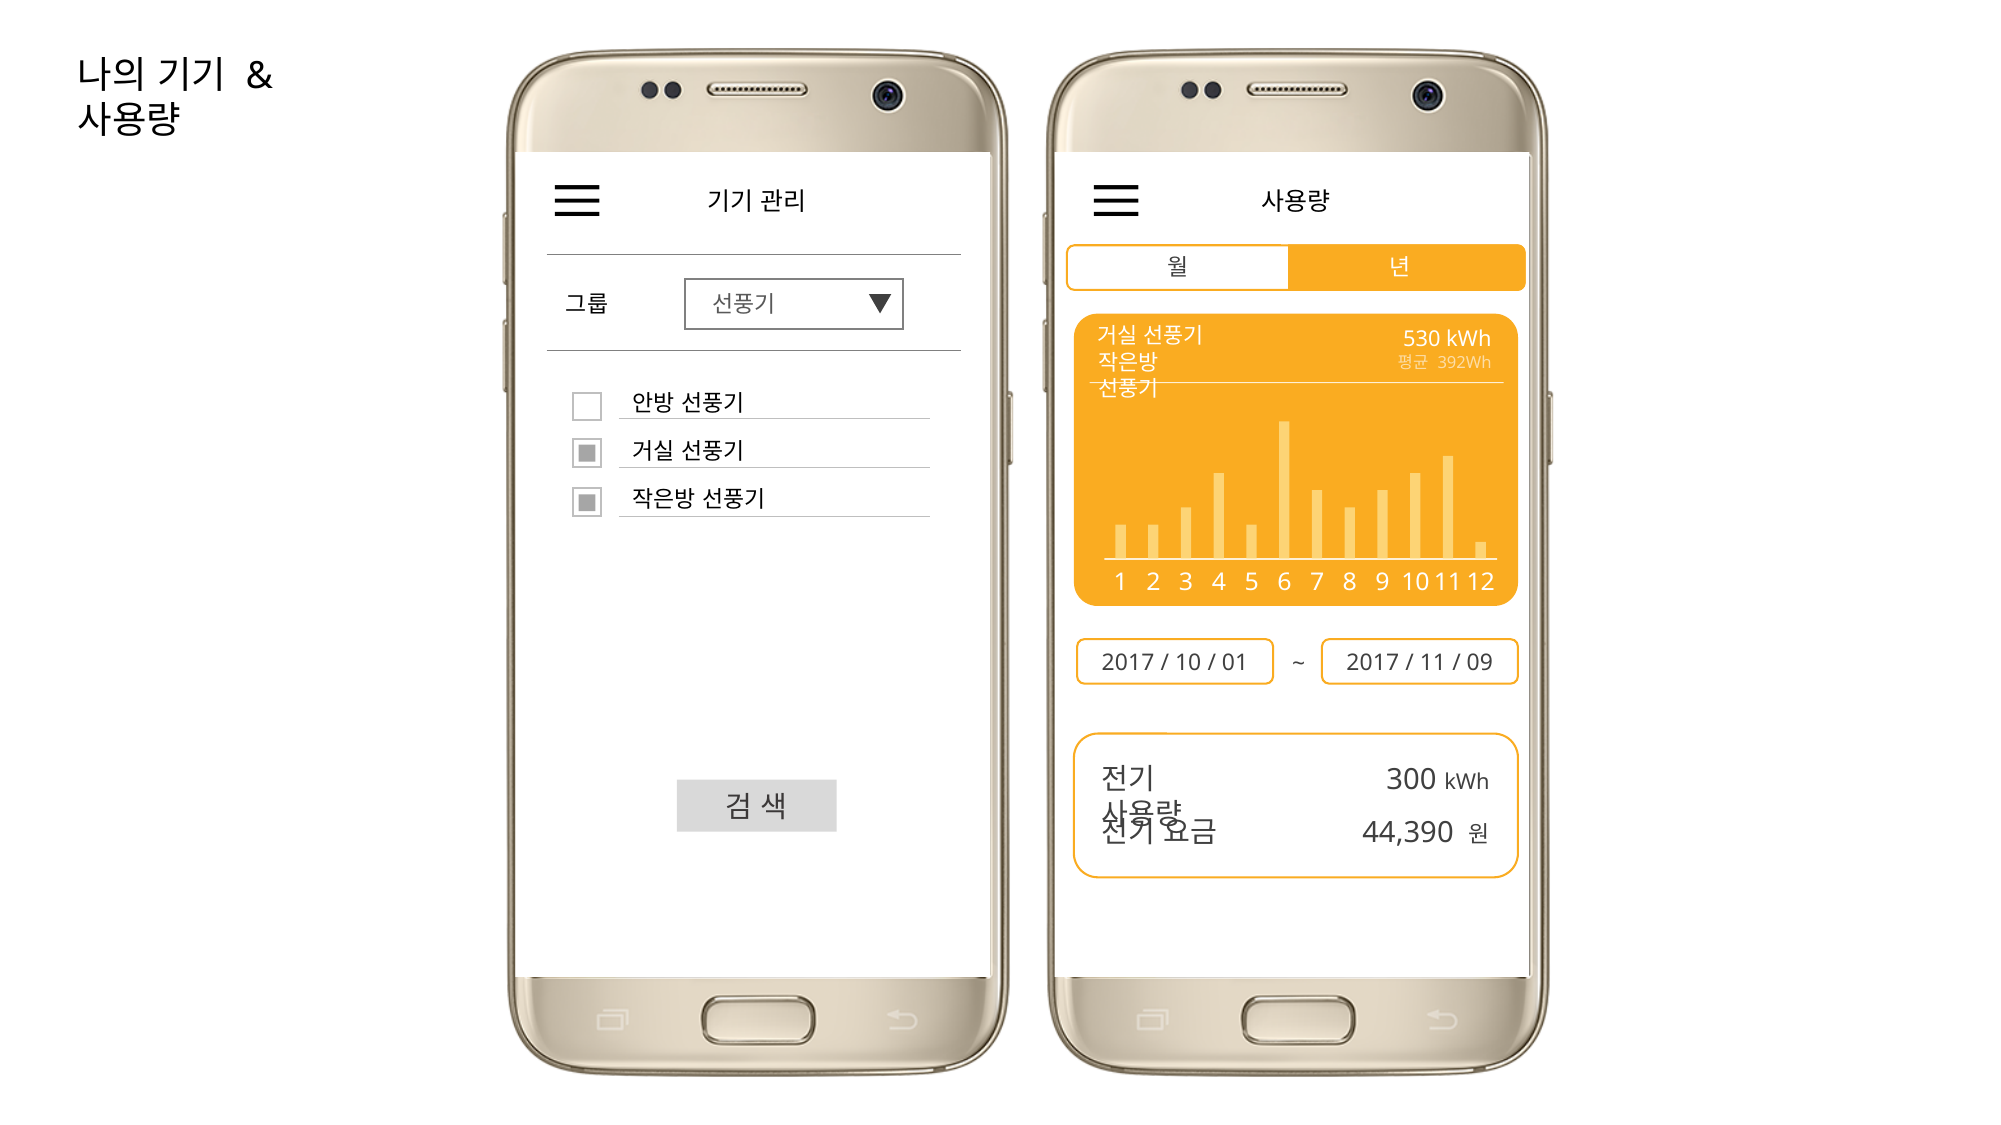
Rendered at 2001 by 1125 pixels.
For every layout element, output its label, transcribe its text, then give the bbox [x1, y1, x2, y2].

chart [1057, 348, 1500, 599]
text_box 나의 기기 & 사용량 [63, 43, 310, 149]
picture [467, 43, 1572, 1125]
